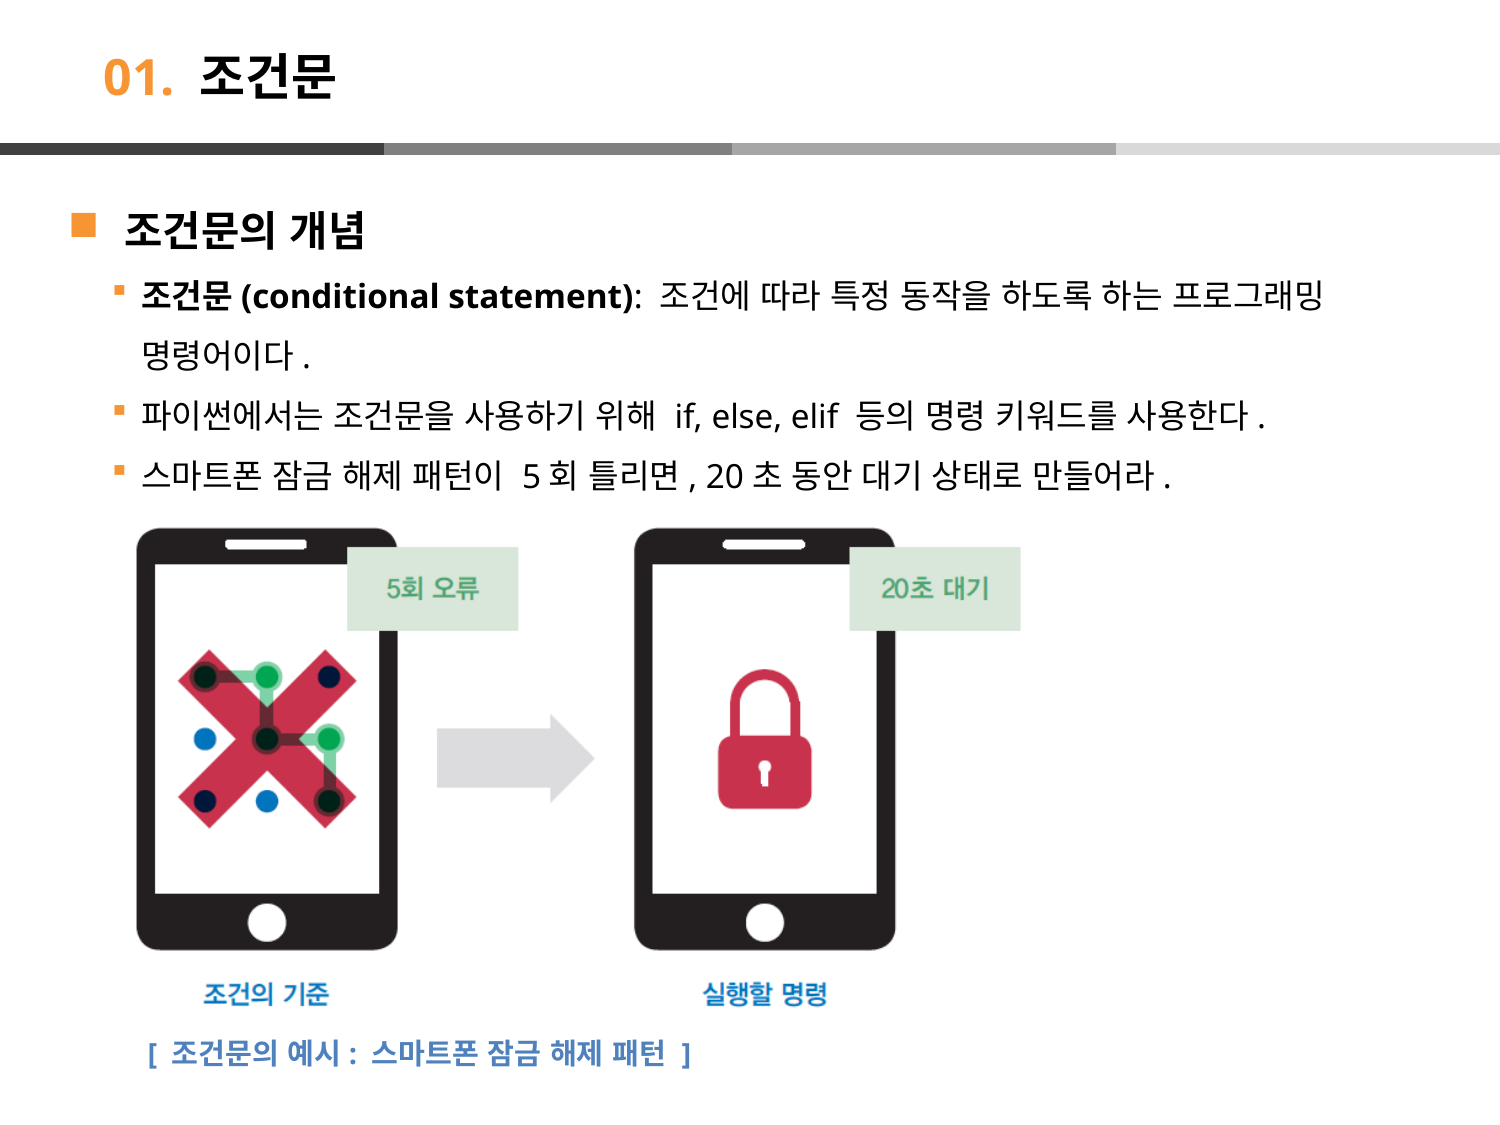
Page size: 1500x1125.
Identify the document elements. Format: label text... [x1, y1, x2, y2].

text_box 조건문의 개념 조건문(conditional statement): 조건에 따라 특정 동작을 하도록 하는 프로그래밍 명령어이다. 파이썬에서는 조건문을 사용하기 위해 if, else, elif 등의 명령 키워드를 사용한다. 스마트폰 잠금 해제 패턴이 5회 틀리면, 20초 동안 대기 상태로 만들어라. [53, 172, 1412, 445]
picture [133, 520, 1022, 1016]
title 01. 조건문 [88, 30, 1211, 121]
text_box [ 조건문의 예시: 스마트폰 잠금 해제 패턴 ] [132, 1023, 739, 1083]
